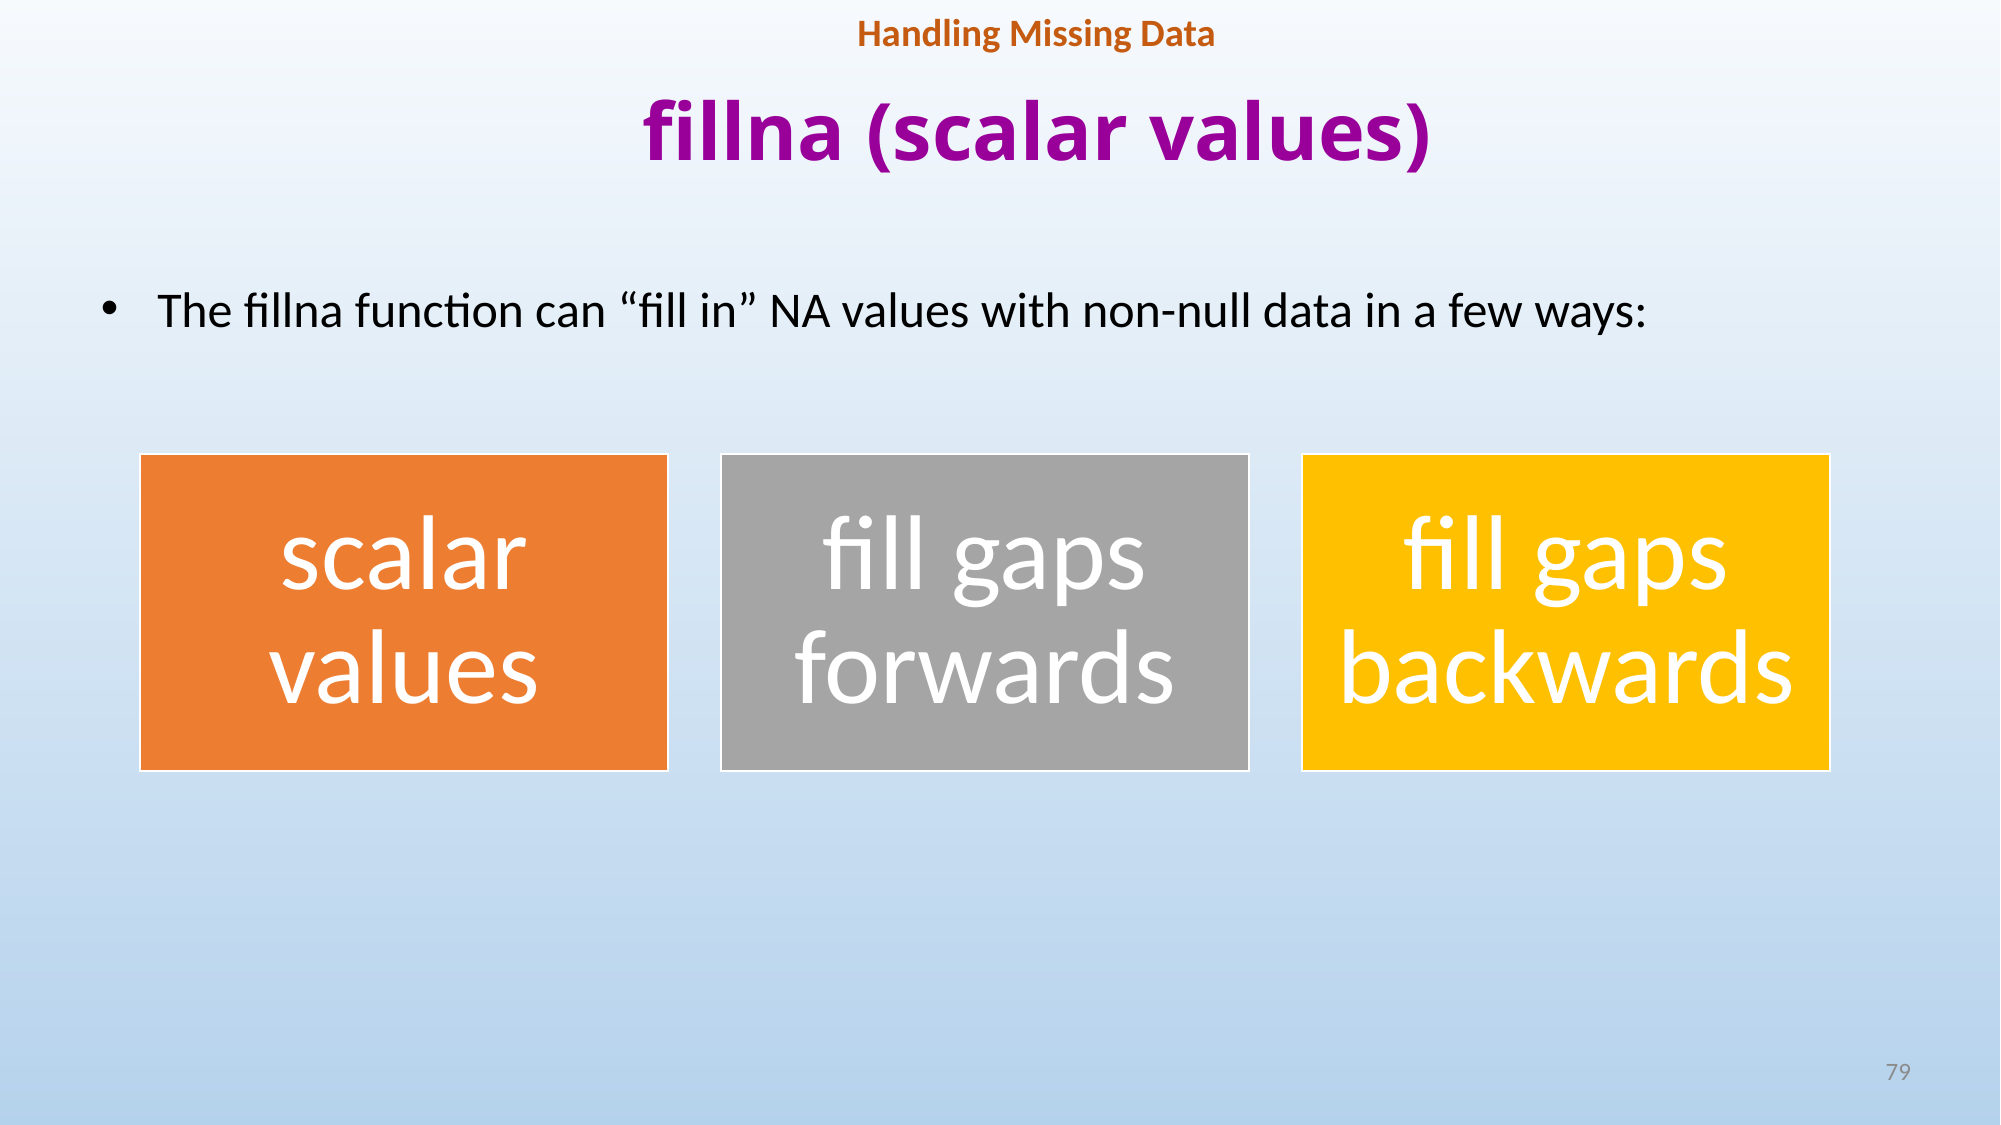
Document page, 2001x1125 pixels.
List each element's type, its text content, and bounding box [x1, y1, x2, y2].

slide_number 79 [1455, 1042, 1946, 1103]
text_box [140, 398, 1831, 827]
text_box The fillna function can “fill in” NA values with non-null data in a few ways: [86, 269, 1885, 405]
list Handling Missing Data [392, 0, 1681, 62]
text_box 79 [1435, 1040, 1927, 1101]
title fillna (scalar values) [130, 61, 1944, 208]
